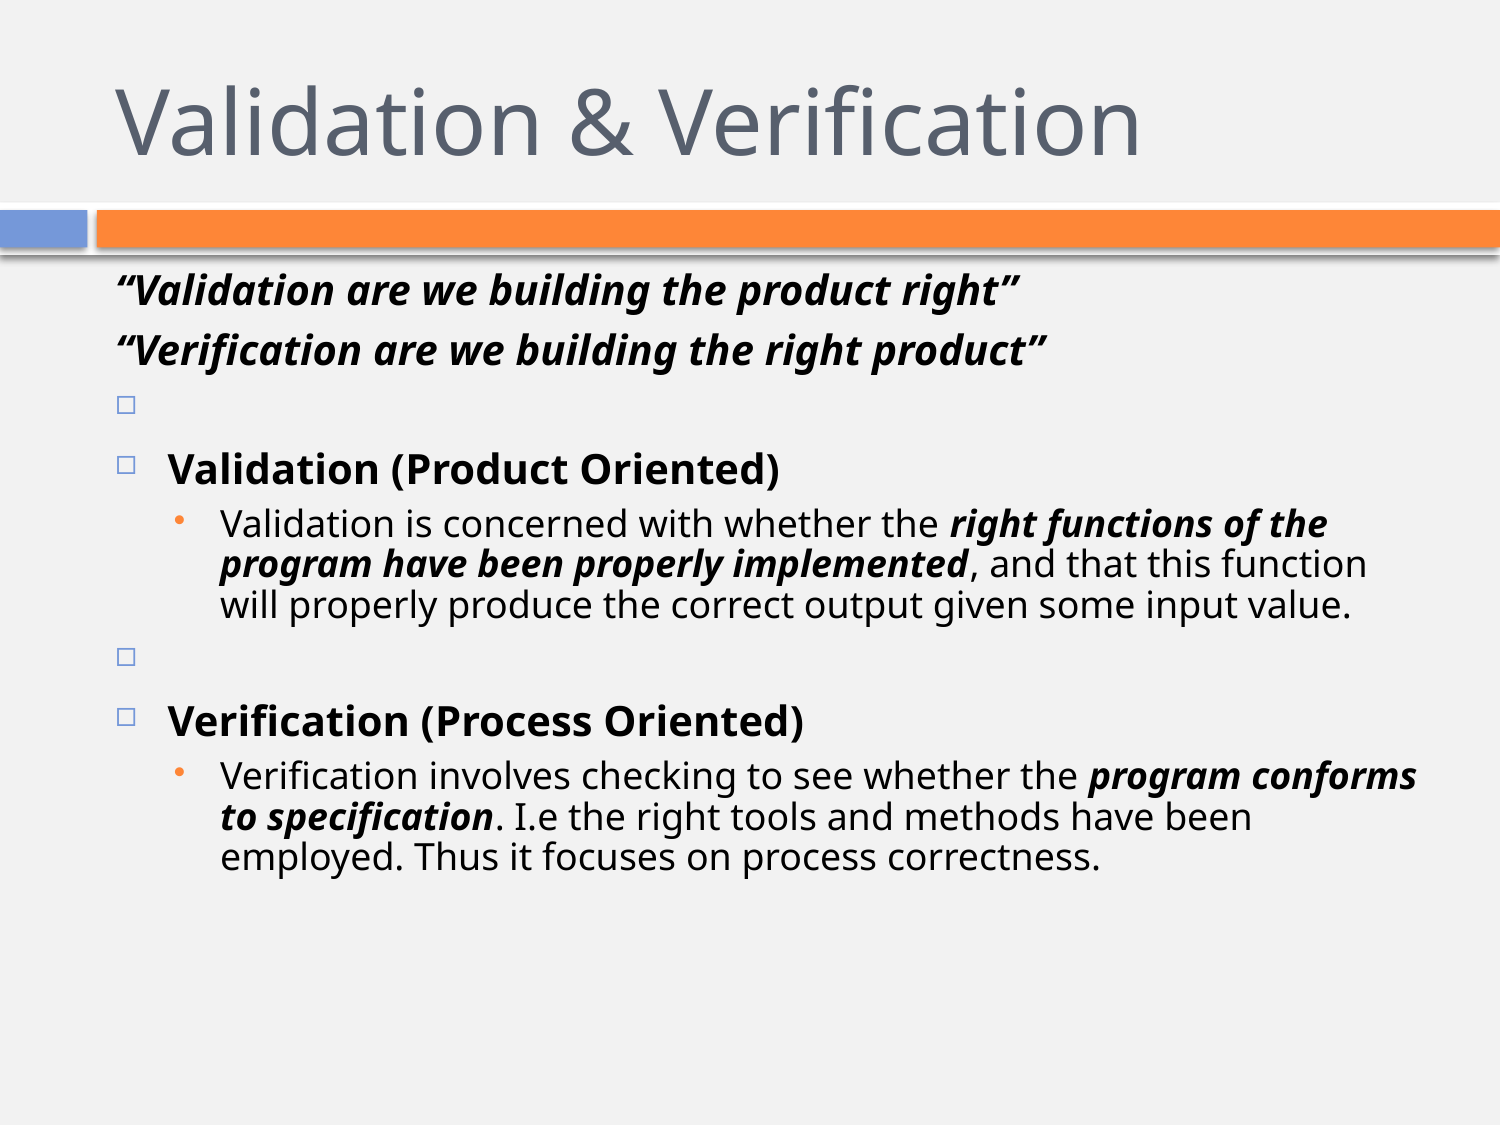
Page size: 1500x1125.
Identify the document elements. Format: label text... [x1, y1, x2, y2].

list “Validation are we building the product right” “Verification are we building the right product” Validation (Product Oriented) Validation is concerned with whether the right functions of the program have been properly implemented, and that this function will properly produce the correct output given some input value. Verification (Process Oriented) Verification involves checking to see whether the program conforms to specification. I.e the right tools and methods have been employed. Thus it focuses on process correctness. [100, 262, 1438, 1000]
title Validation & Verification [100, 37, 1438, 200]
